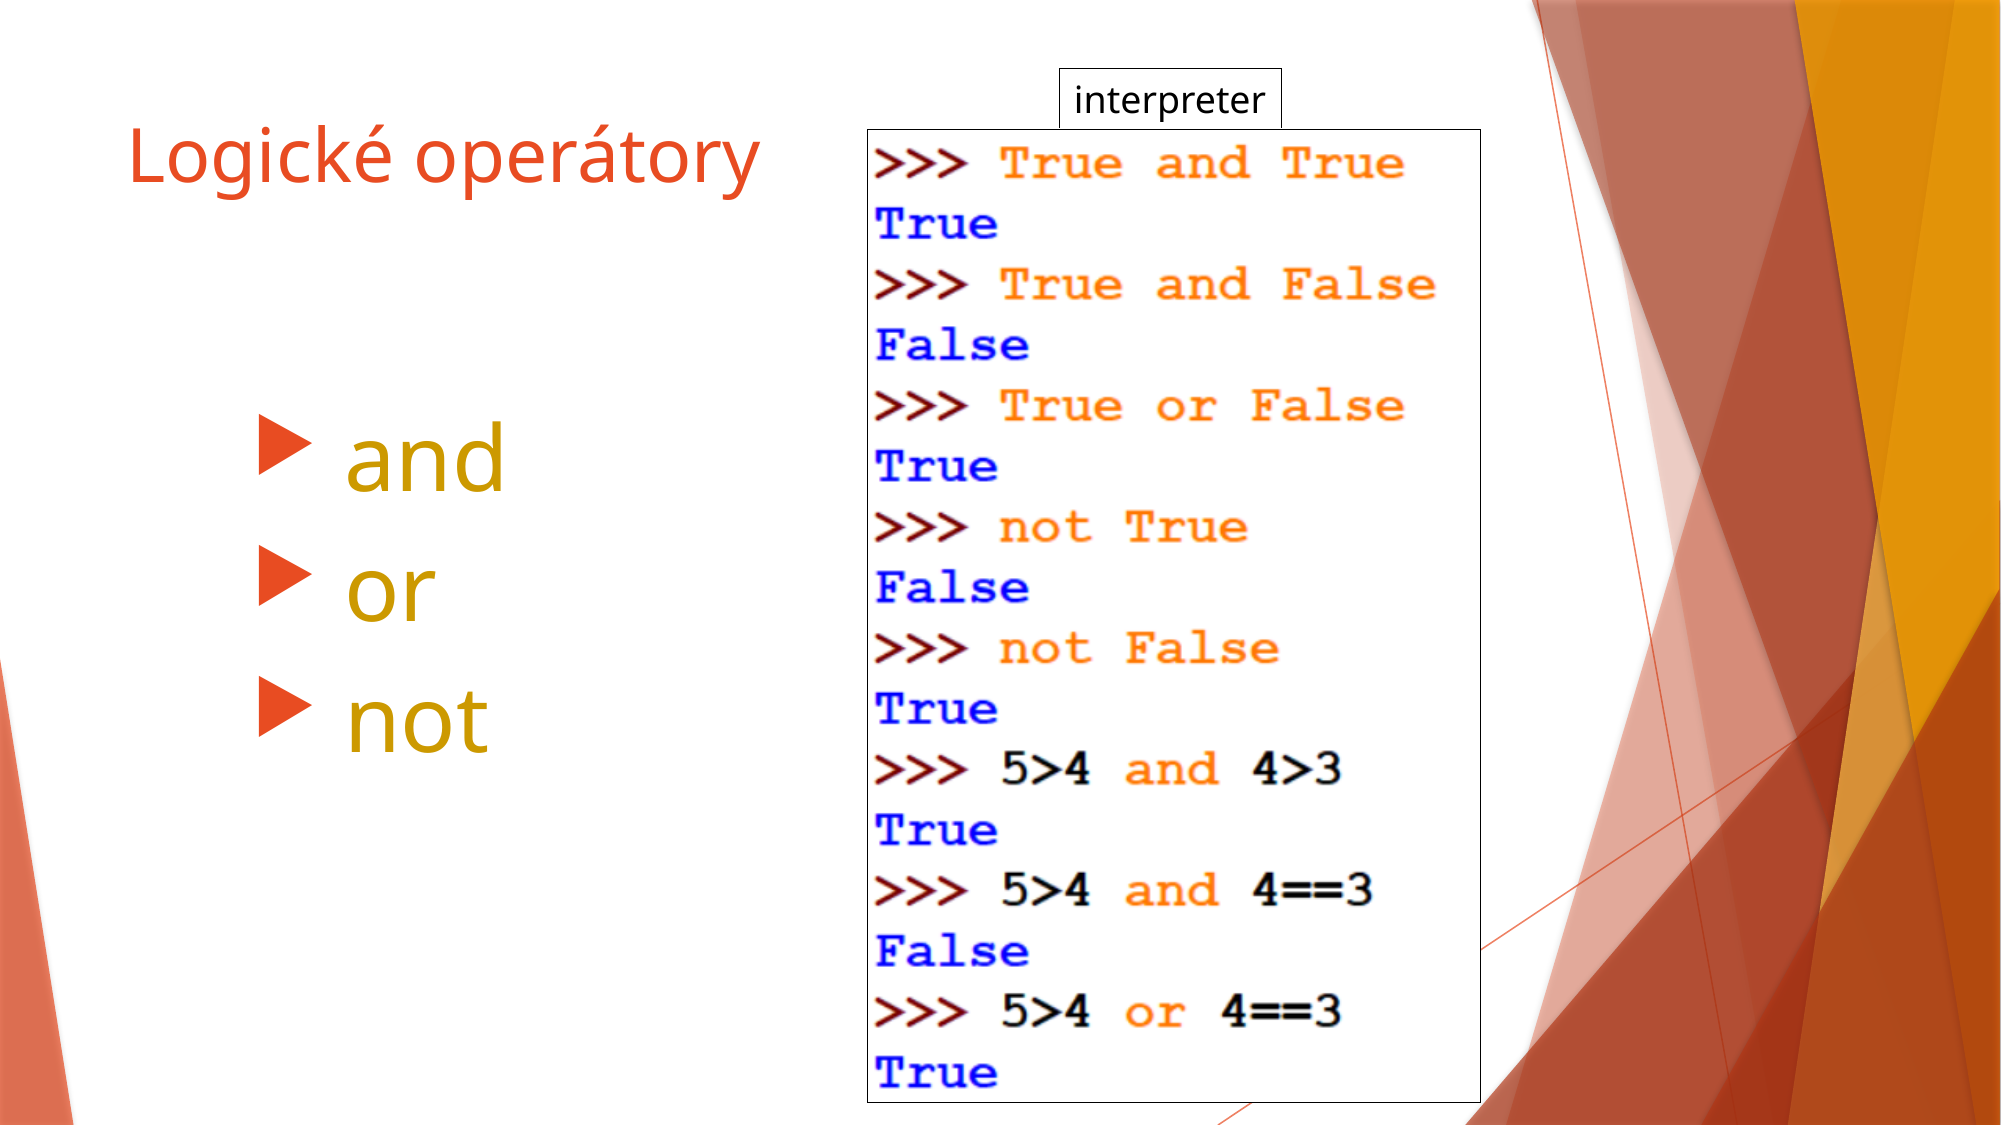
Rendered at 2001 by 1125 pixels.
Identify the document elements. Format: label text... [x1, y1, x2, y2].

text_box interpreter [1059, 68, 1282, 99]
list and or not [237, 391, 711, 1029]
picture [867, 128, 1481, 1103]
title Logické operátory [111, 99, 1522, 317]
